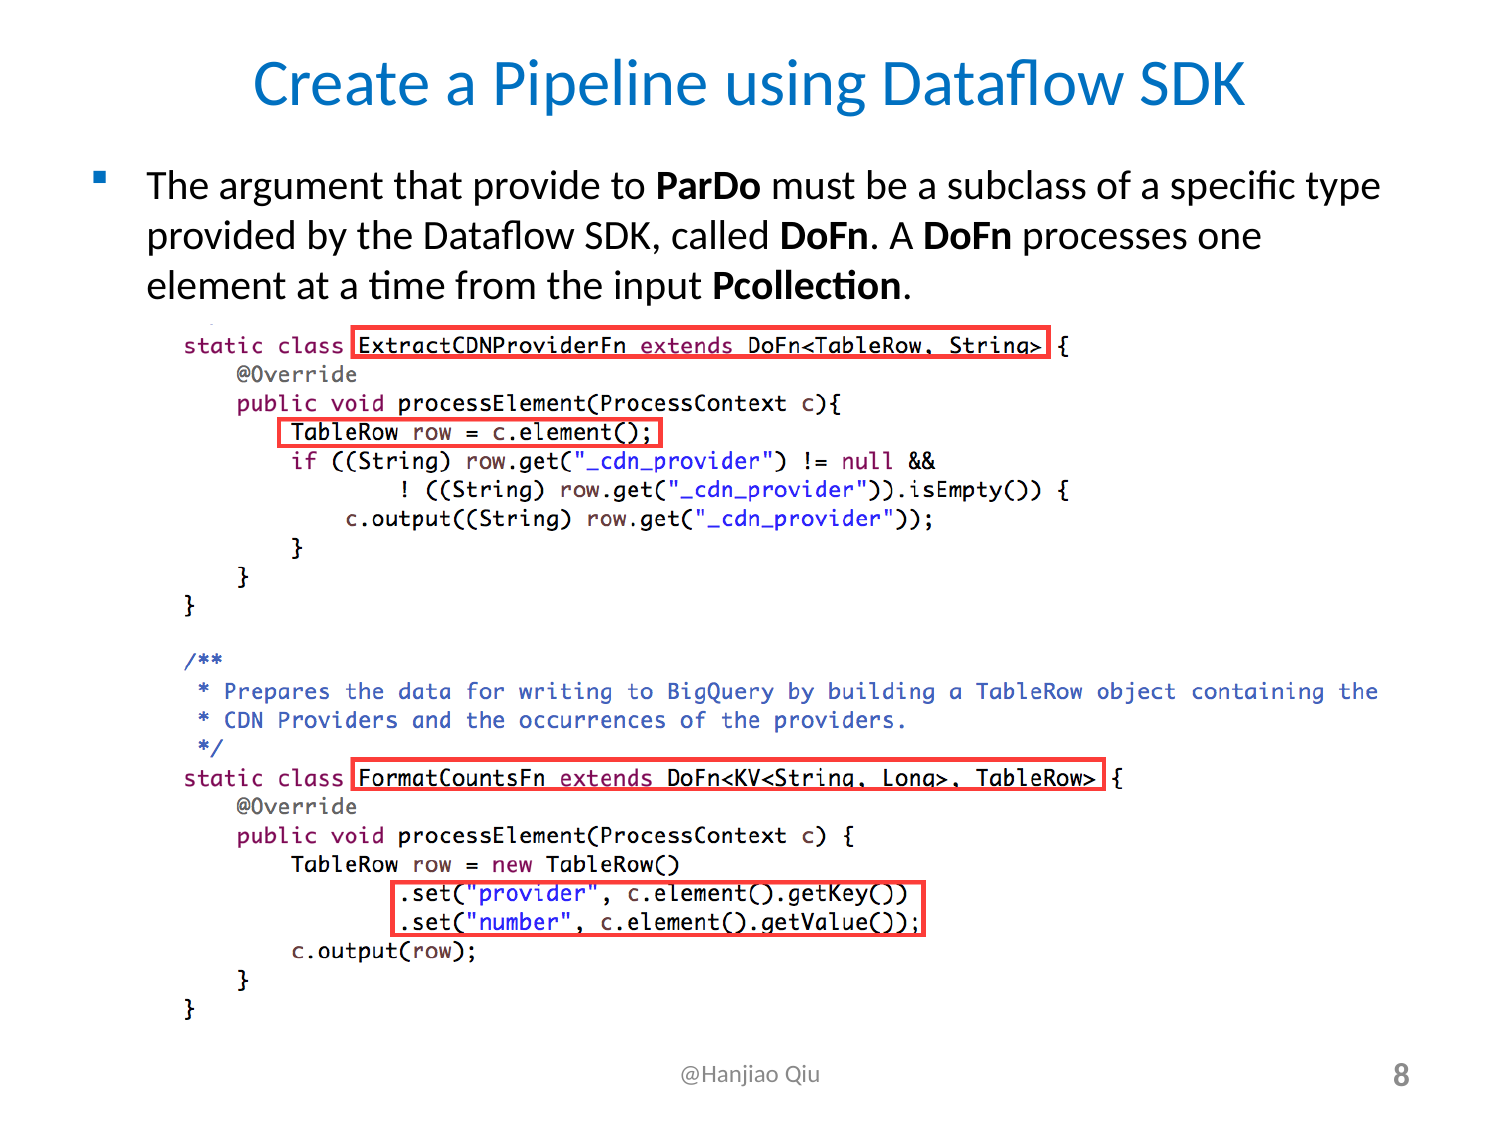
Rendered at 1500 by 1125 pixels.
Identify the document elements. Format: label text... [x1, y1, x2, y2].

picture [162, 324, 1409, 1031]
footer @Hanjiao Qiu [512, 1042, 988, 1103]
title Create a Pipeline using Dataflow SDK [75, 19, 1425, 138]
slide_number 8 [1074, 1042, 1425, 1103]
list The argument that provide to ParDo must be a subclass of a specific type provided by the Dataflow SDK, called DoFn. A DoFn processes one element at a time from the input Pcollection. [75, 149, 1425, 400]
